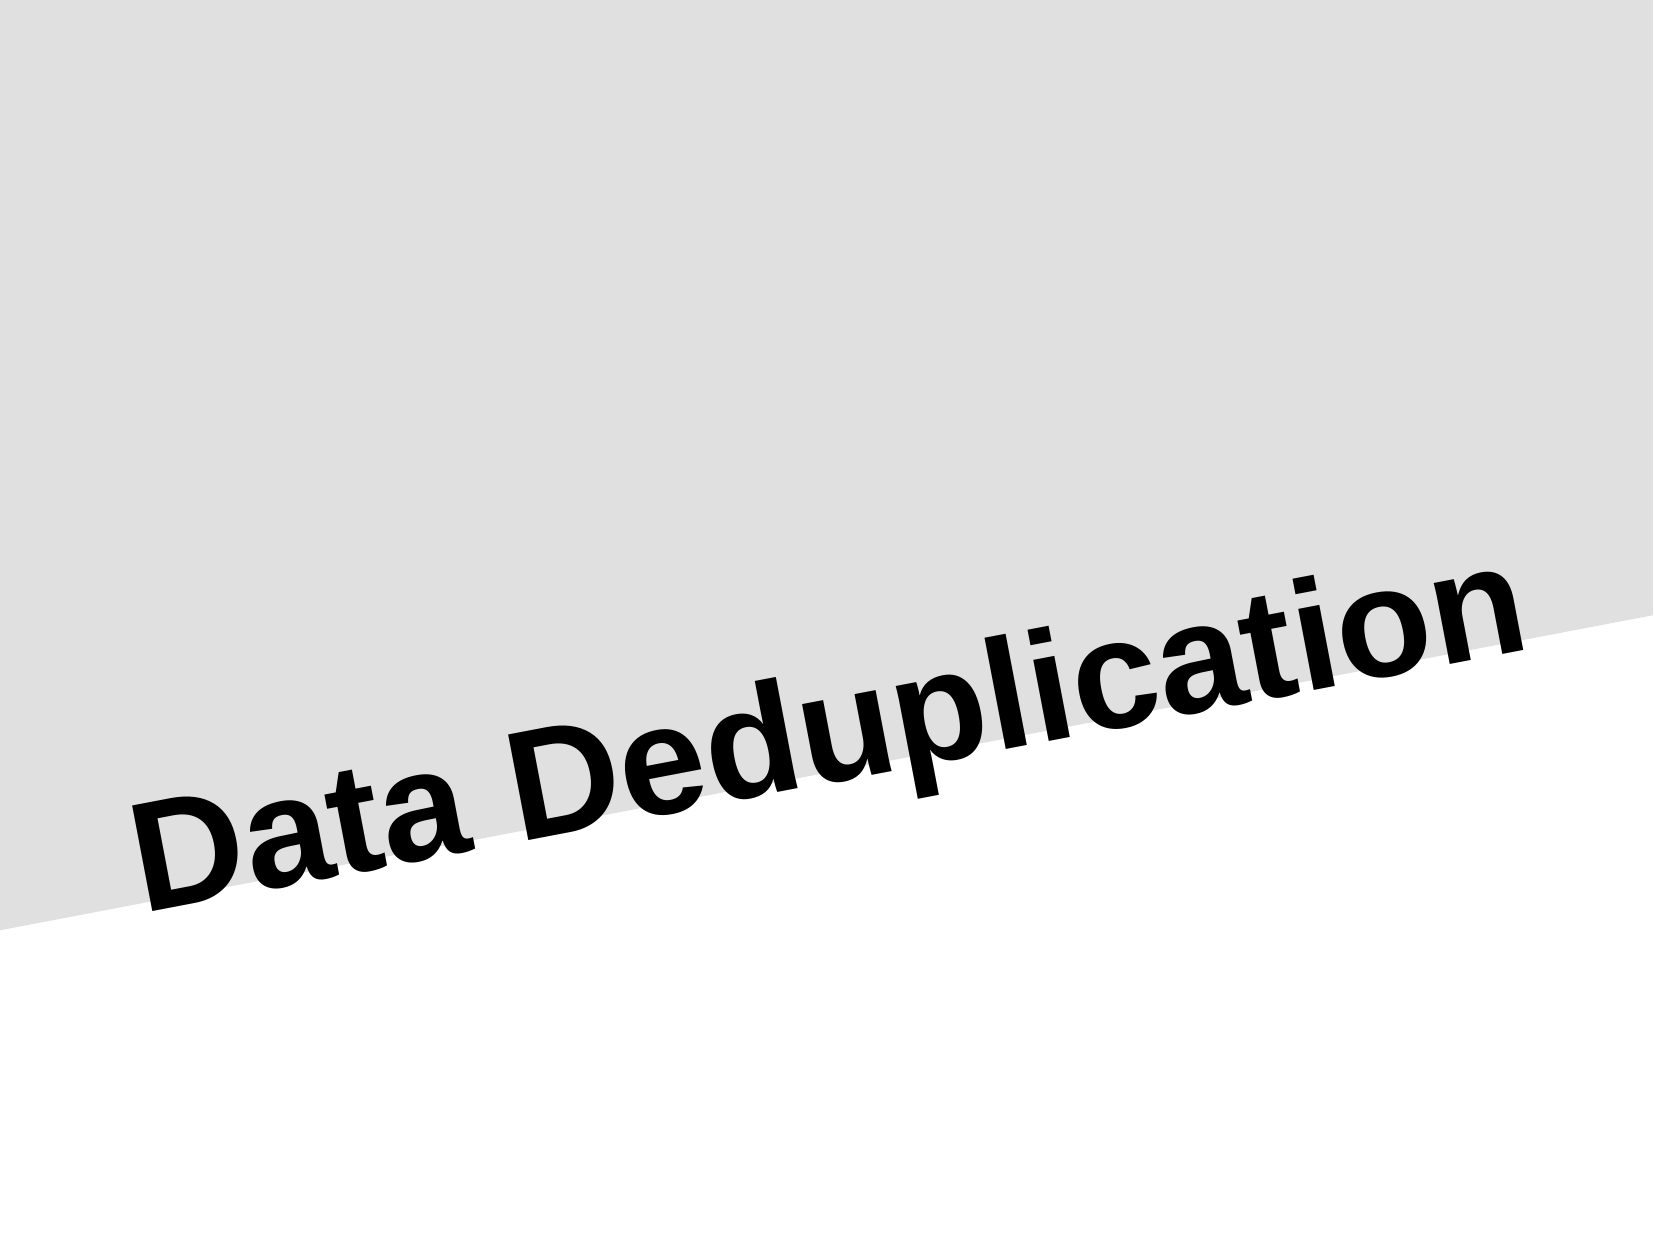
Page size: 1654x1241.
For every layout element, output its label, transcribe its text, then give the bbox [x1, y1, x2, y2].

text_box Data Deduplication [76, 478, 1577, 962]
